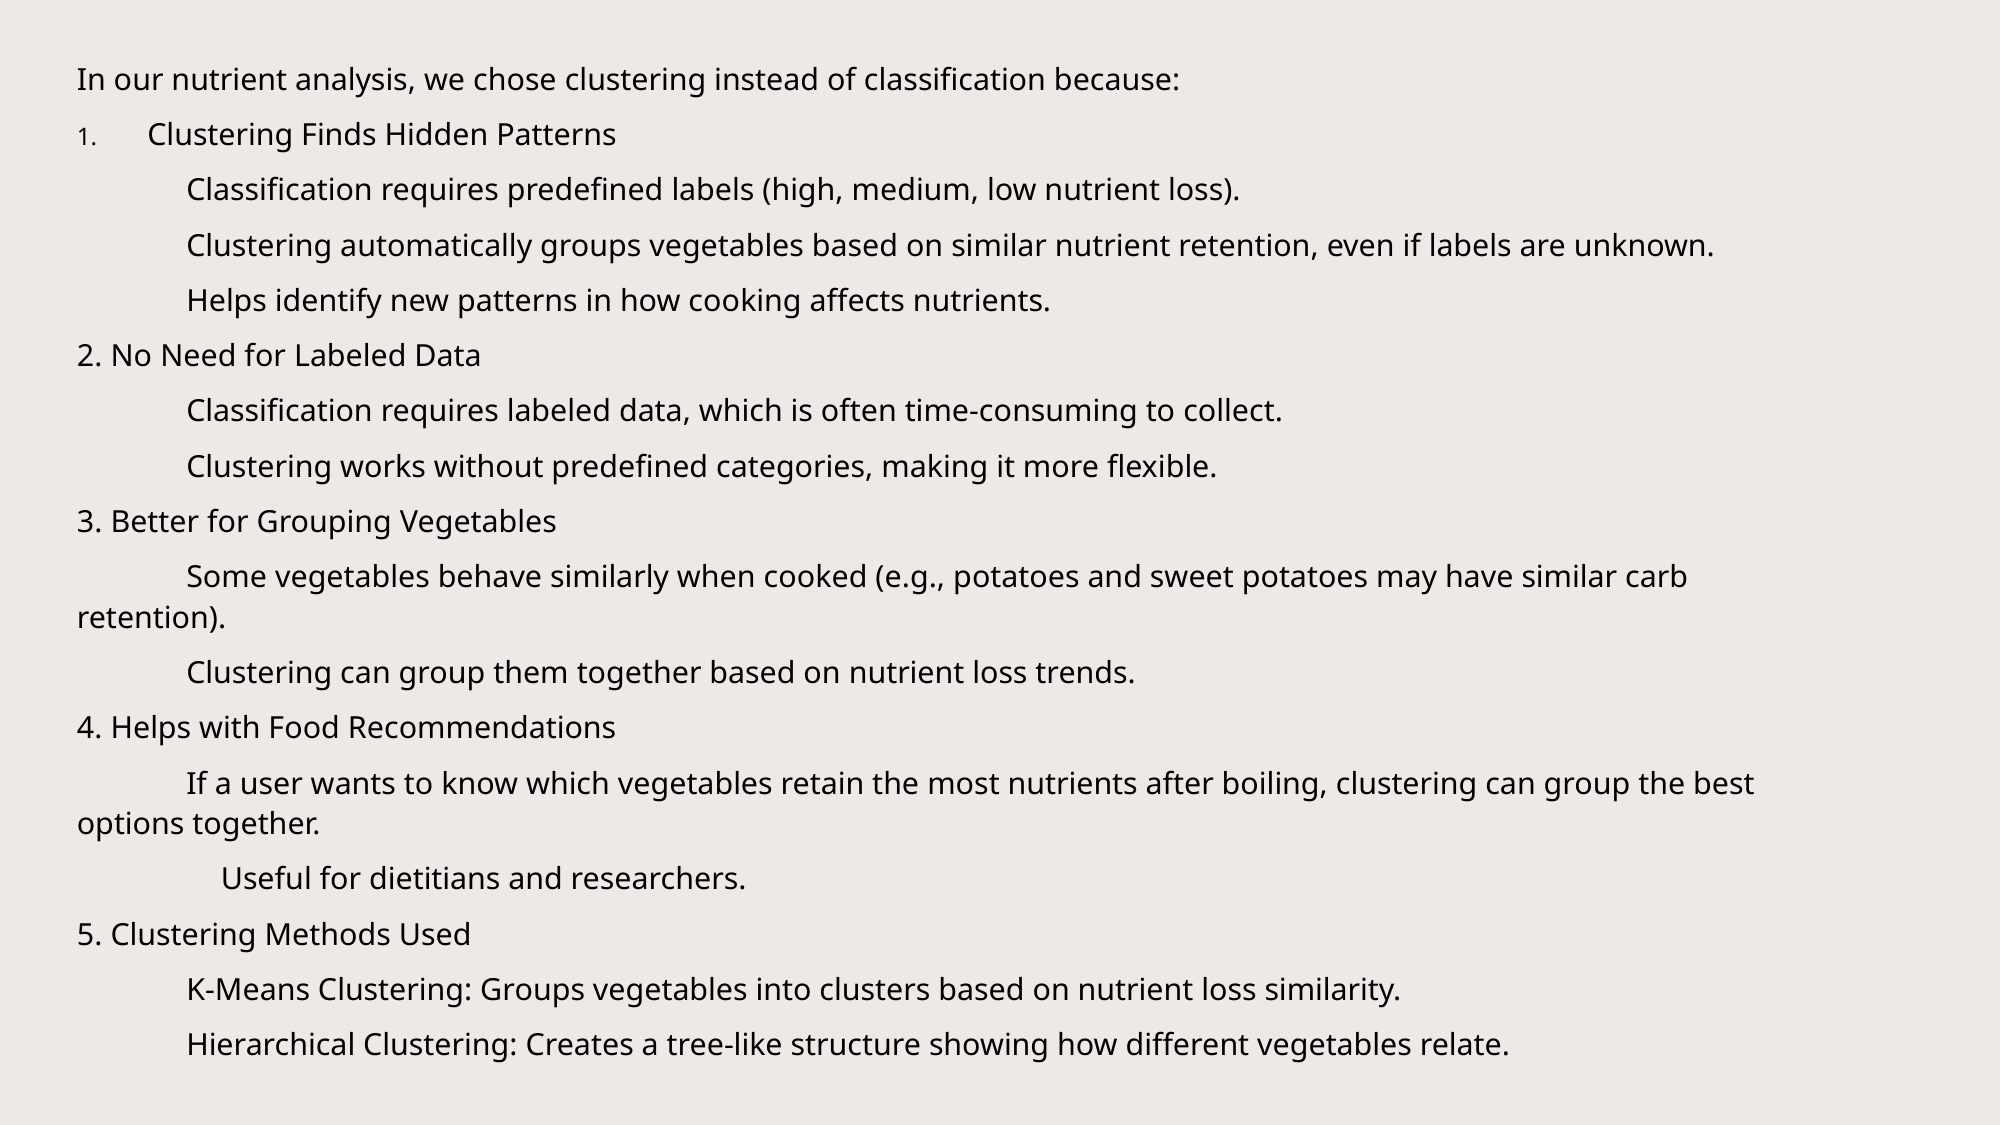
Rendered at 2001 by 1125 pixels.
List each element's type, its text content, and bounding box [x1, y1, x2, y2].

list In our nutrient analysis, we chose clustering instead of classification because: Clustering Finds Hidden Patterns Classification requires predefined labels (high, medium, low nutrient loss). Clustering automatically groups vegetables based on similar nutrient retention, even if labels are unknown. Helps identify new patterns in how cooking affects nutrients. 2. No Need for Labeled Data Classification requires labeled data, which is often time-consuming to collect. Clustering works without predefined categories, making it more flexible. 3. Better for Grouping Vegetables Some vegetables behave similarly when cooked (e.g., potatoes and sweet potatoes may have similar carb retention). Clustering can group them together based on nutrient loss trends. 4. Helps with Food Recommendations If a user wants to know which vegetables retain the most nutrients after boiling, clustering can group the best options together. Useful for dietitians and researchers. 5. Clustering Methods Used K-Means Clustering: Groups vegetables into clusters based on nutrient loss similarity. Hierarchical Clustering: Creates a tree-like structure showing how different vegetables relate. [61, 48, 1863, 1089]
